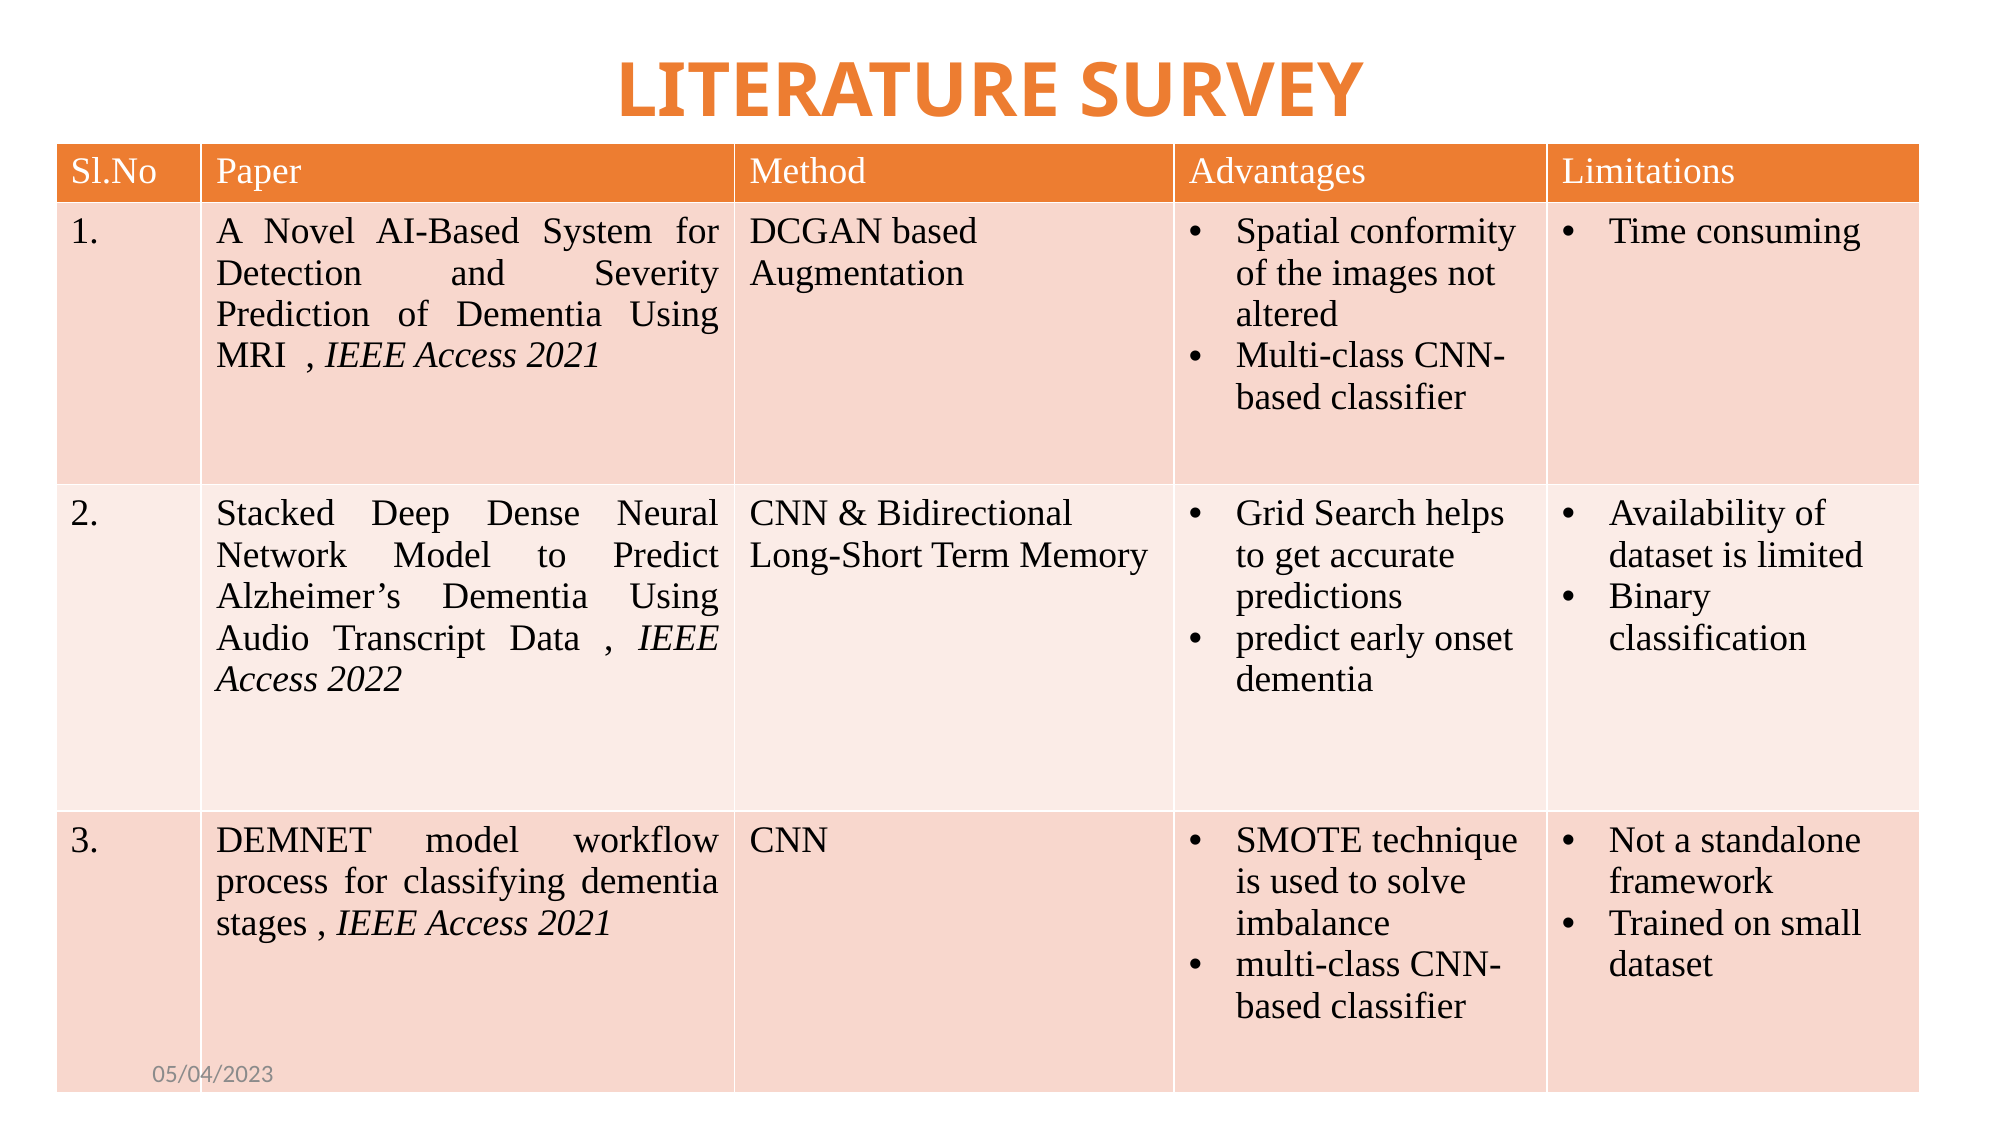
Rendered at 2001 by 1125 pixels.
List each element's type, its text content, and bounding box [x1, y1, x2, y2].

table_cell Spatial conformity of the images not altered Multi-class CNN-based classifier [1175, 203, 1546, 484]
table_cell Grid Search helps to get accurate predictions predict early onset dementia [1175, 485, 1546, 810]
table_header Paper [202, 144, 734, 202]
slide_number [137, 1042, 588, 1103]
table_cell Availability of dataset is limited Binary classification [1548, 485, 1919, 810]
table_header Sl.No [57, 144, 200, 202]
table_header Method [735, 144, 1173, 202]
table_cell SMOTE technique is used to solve imbalance multi-class CNN-based classifier [1175, 812, 1546, 1092]
title LITERATURE SURVEY [137, 0, 1863, 142]
table_cell A Novel AI-Based System for Detection and Severity Prediction of Dementia Using MRI , IEEE Access 2021 [202, 203, 734, 484]
table_cell Not a standalone framework Trained on small dataset [1548, 812, 1919, 1092]
table_header Limitations [1548, 144, 1919, 202]
table_cell CNN [735, 812, 1173, 1092]
slide_number 7 [1412, 1042, 1863, 1103]
table_cell DEMNET model workflow process for classifying dementia stages , IEEE Access 2021 [202, 812, 734, 1092]
table_cell 1. [57, 203, 200, 484]
table_cell CNN & Bidirectional Long-Short Term Memory [735, 485, 1173, 810]
table_header Advantages [1175, 144, 1546, 202]
table_cell 3. [57, 812, 200, 1092]
table_cell Stacked Deep Dense Neural Network Model to Predict Alzheimer’s Dementia Using Audio Transcript Data , IEEE Access 2022 [202, 485, 734, 810]
table_cell DCGAN based Augmentation [735, 203, 1173, 484]
table_cell Time consuming [1548, 203, 1919, 484]
table_cell 2. [57, 485, 200, 810]
